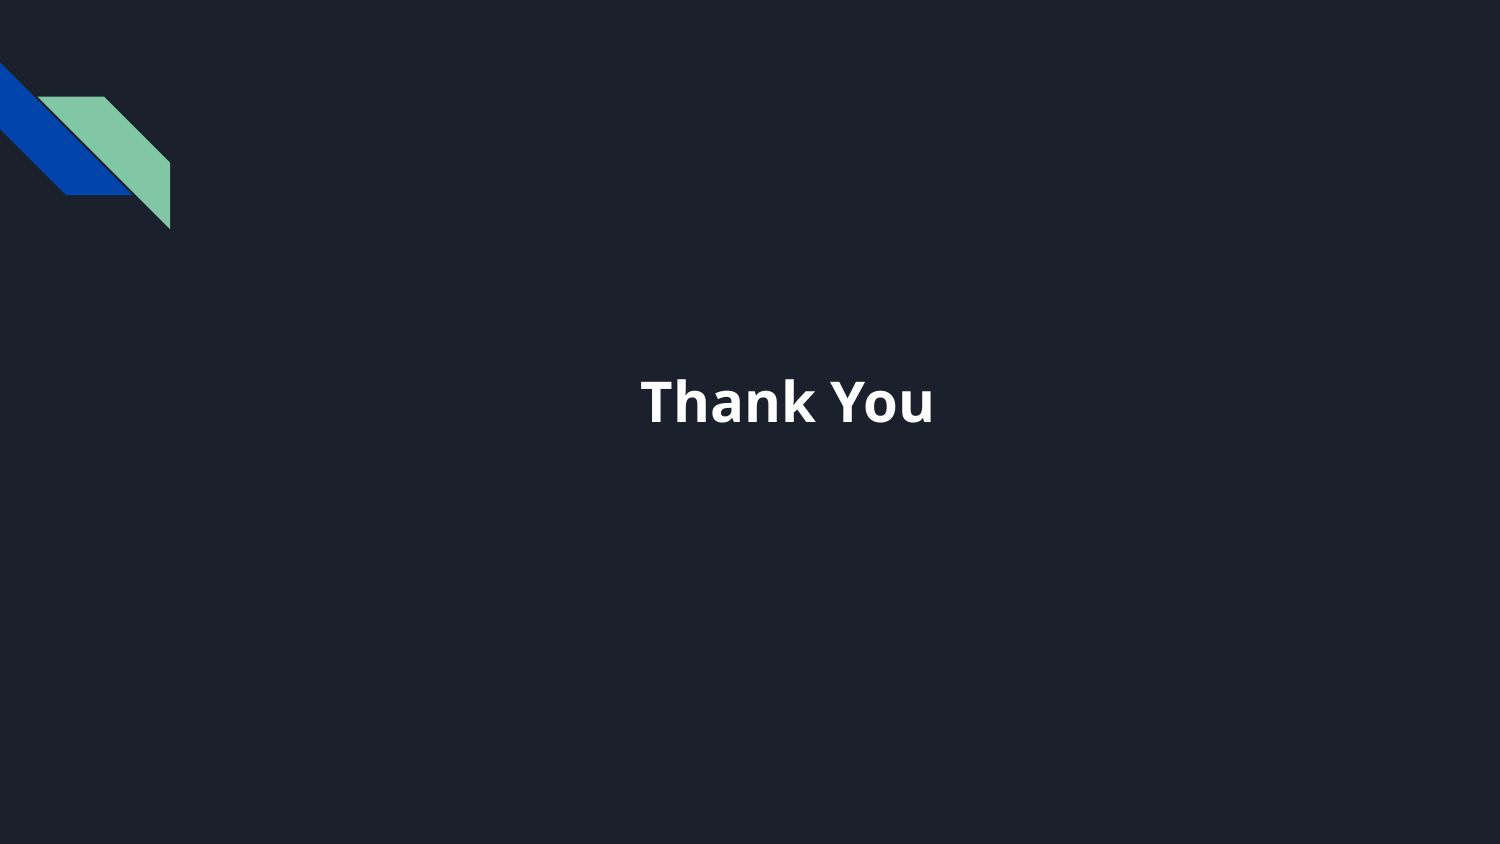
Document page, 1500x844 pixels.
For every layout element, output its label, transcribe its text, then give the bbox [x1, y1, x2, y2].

title Thank You [210, 346, 1366, 497]
